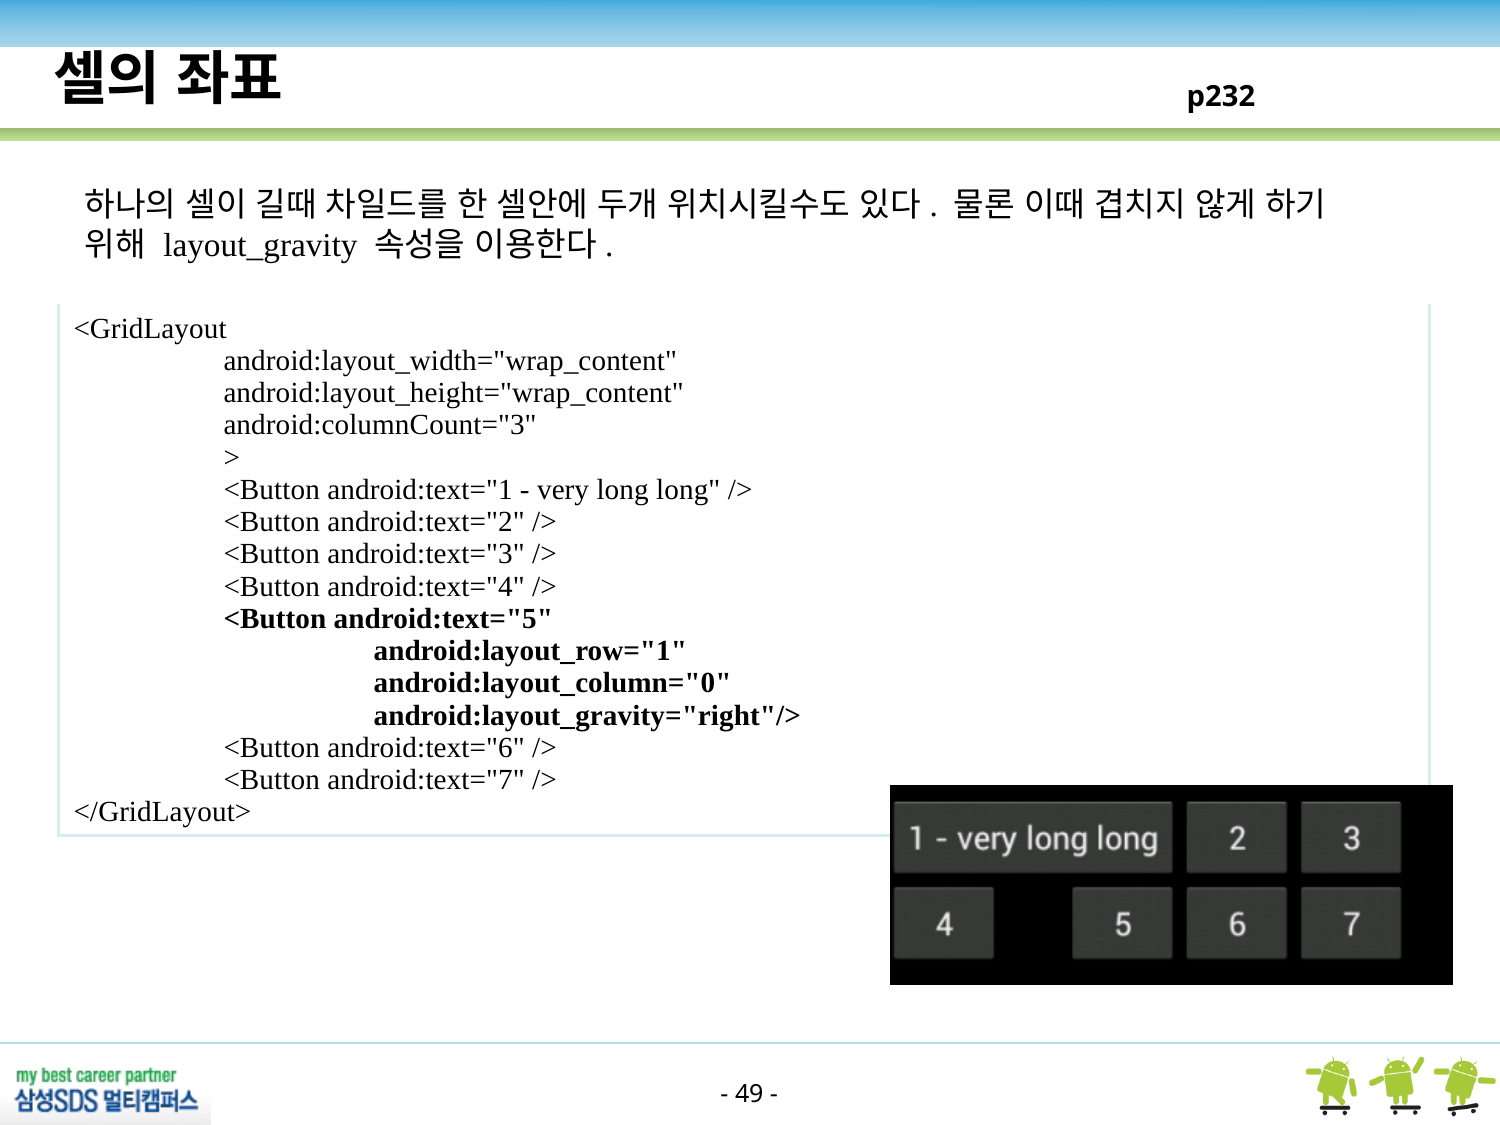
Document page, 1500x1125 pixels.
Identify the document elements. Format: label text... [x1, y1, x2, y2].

picture [1300, 1048, 1500, 1125]
picture [890, 784, 1453, 985]
slide_number - 49 - [574, 1070, 925, 1125]
picture [0, 1060, 211, 1125]
text_box 하나의 셀이 길때 차일드를 한 셀안에 두개 위치시킬수도 있다. 물론 이때 겹치지 않게 하기 위해 layout_gravity 속성을 이용한다. [70, 175, 1407, 271]
table_header <GridLayout android:layout_width="wrap_content" android:layout_height="wrap_content" android:columnCount="3" > <Button android:text="1 - very long long" /> <Button android:text="2" /> <Button android:text="3" /> <Button android:text="4" /> <Button android:text="5" android:layout_row="1" android:layout_column="0" android:layout_gravity="right"/> <Button android:text="6" /> <Button android:text="7" /> </GridLayout> [60, 306, 1428, 834]
text_box 셀의 좌표 [53, 42, 971, 111]
picture [0, 0, 1500, 47]
text_box p232 [1171, 70, 1500, 120]
